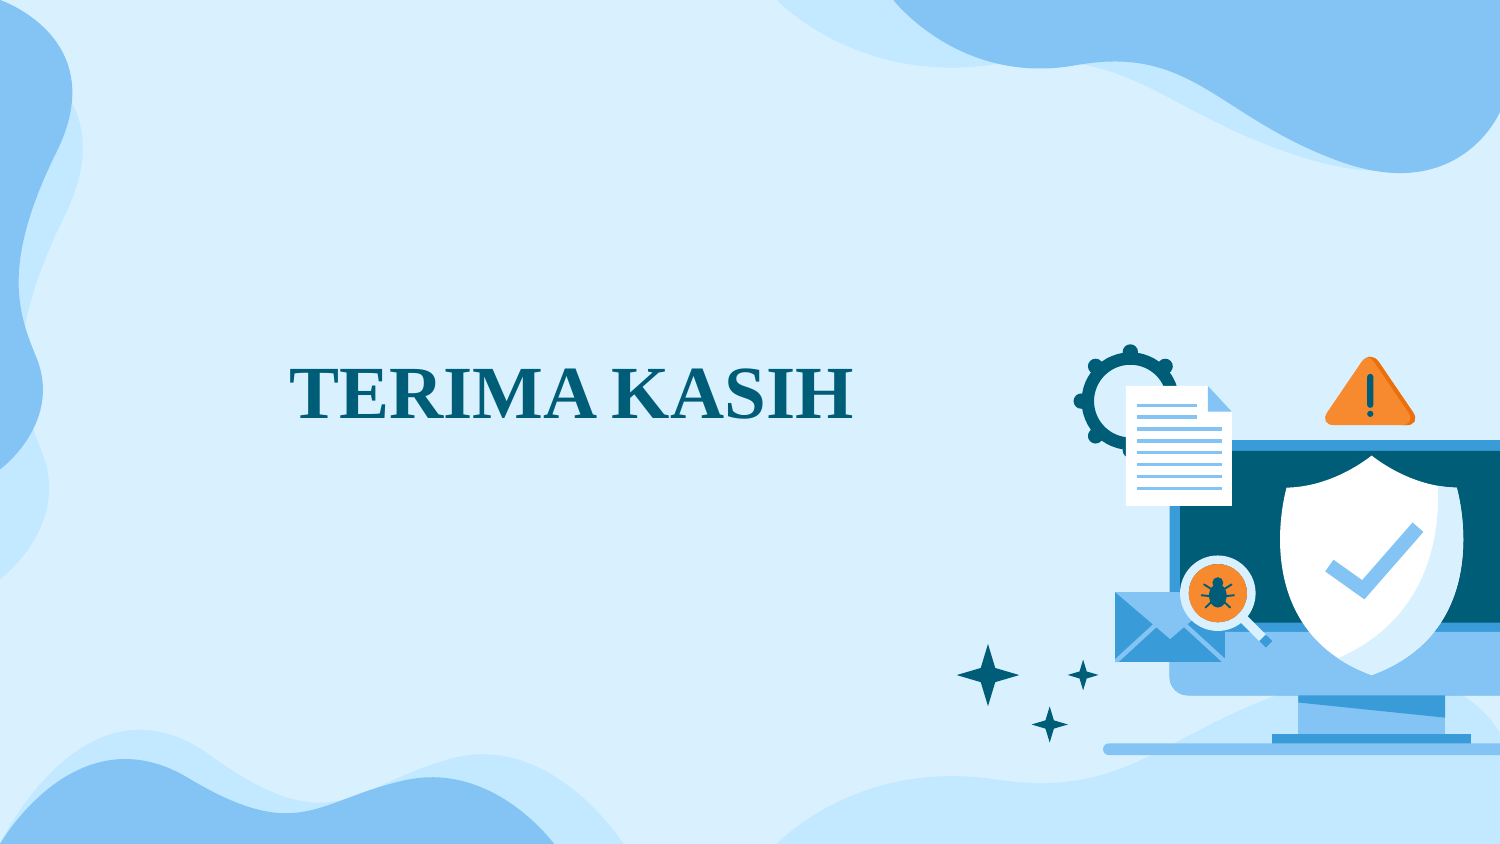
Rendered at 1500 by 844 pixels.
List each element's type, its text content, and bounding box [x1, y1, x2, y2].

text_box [956, 258, 1500, 843]
title TERIMA KASIH [90, 328, 951, 718]
